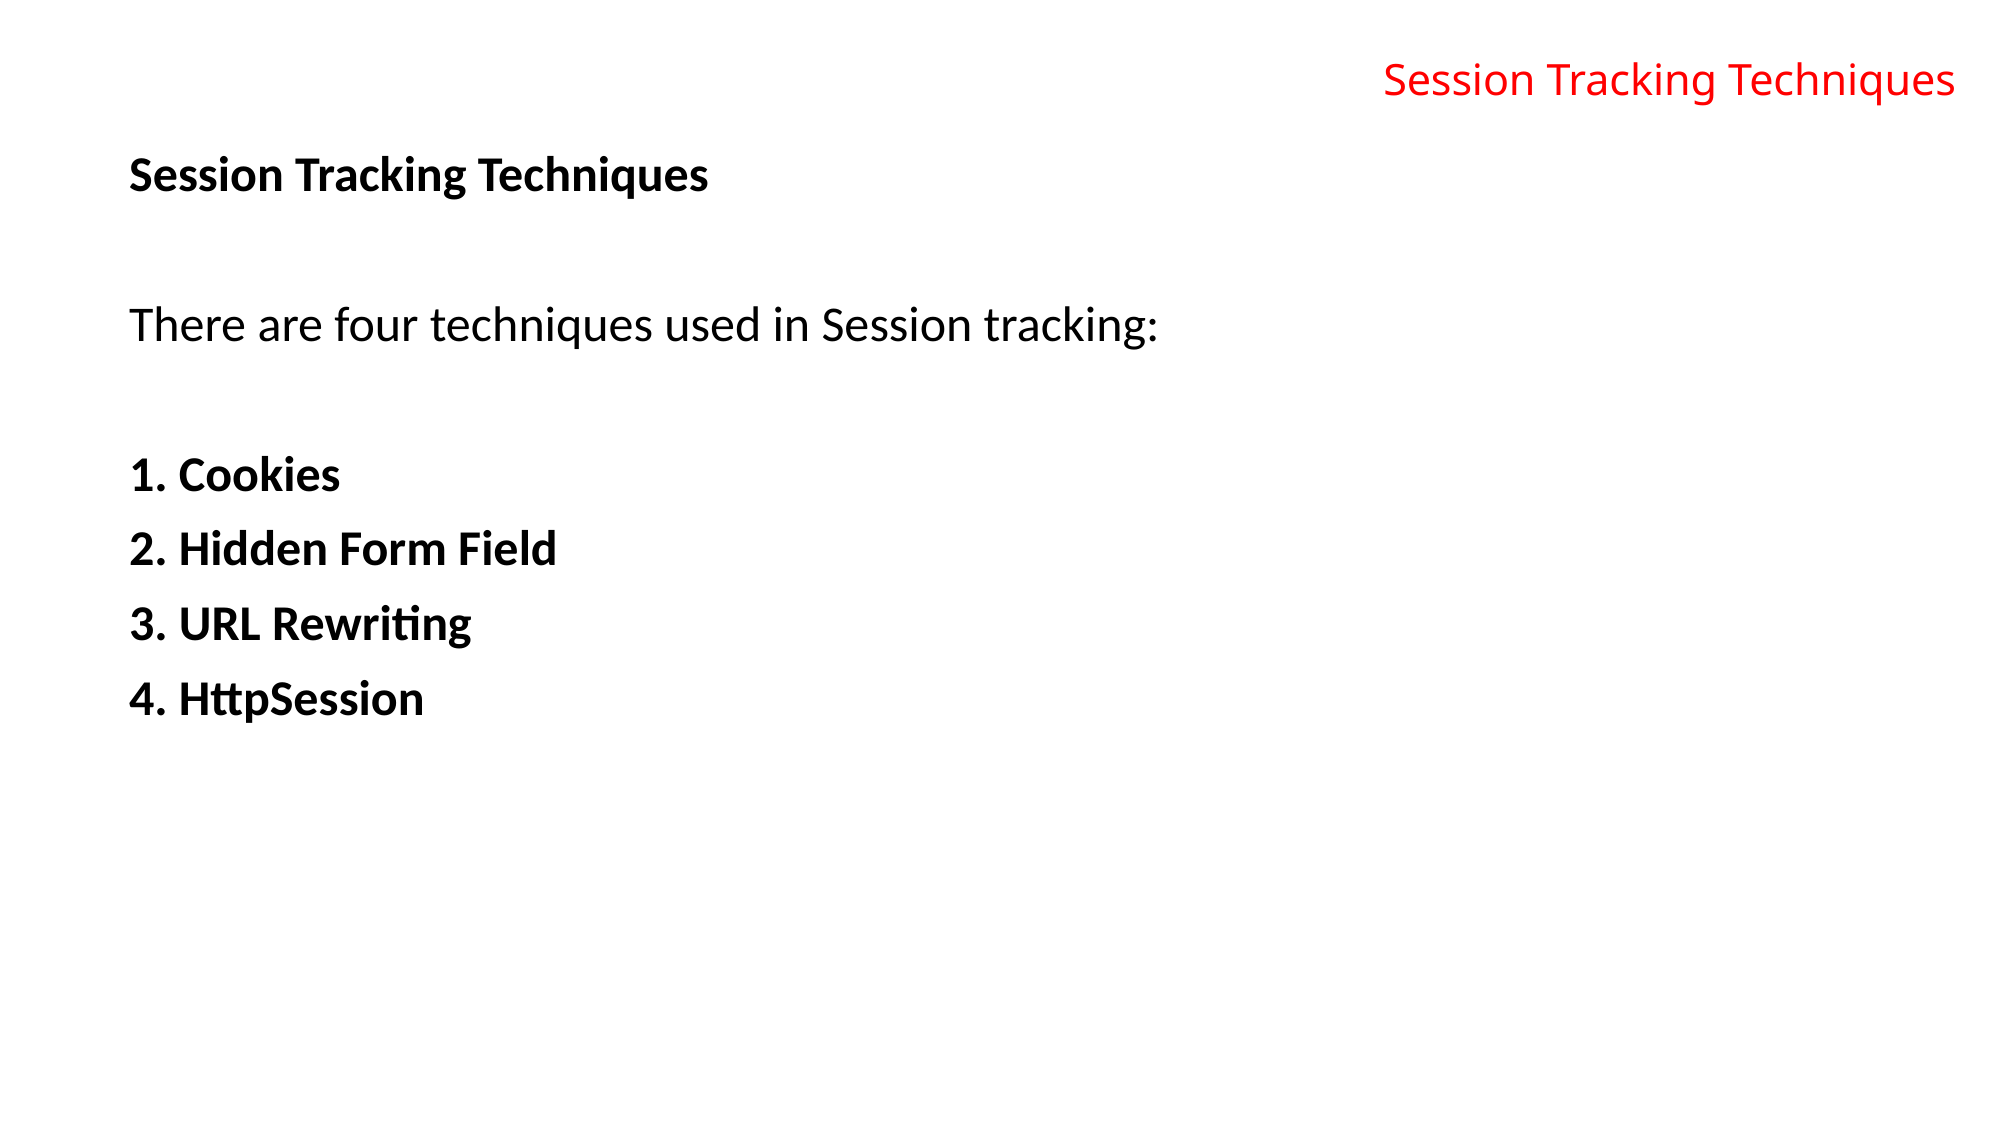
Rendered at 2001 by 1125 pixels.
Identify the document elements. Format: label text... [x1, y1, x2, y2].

subtitle Session Tracking Techniques There are four techniques used in Session tracking: 1. Cookies 2. Hidden Form Field 3. URL Rewriting 4. HttpSession [114, 141, 1908, 1091]
title Session Tracking Techniques [1358, 26, 1981, 112]
